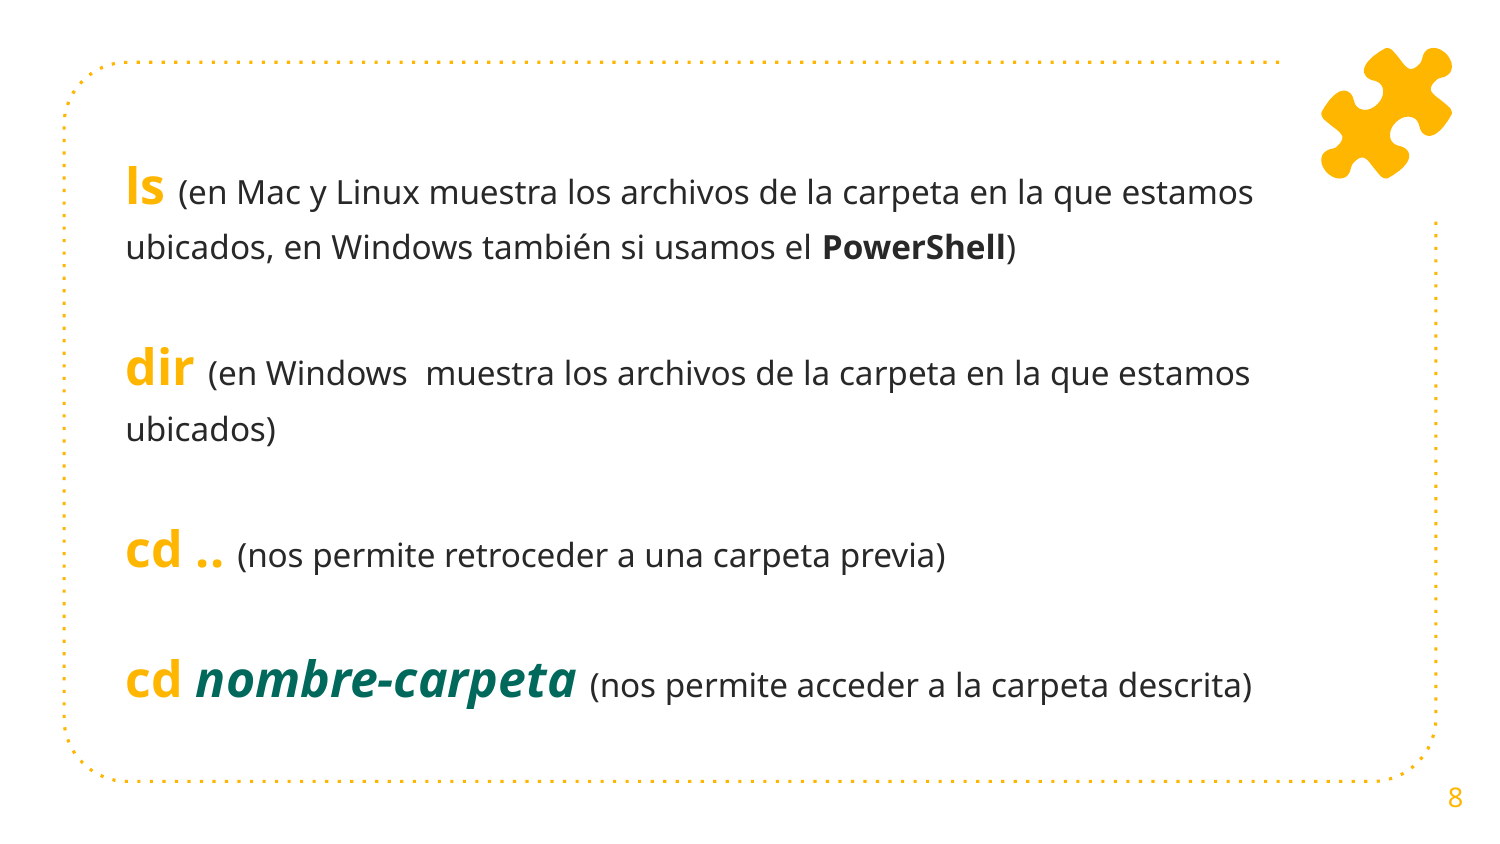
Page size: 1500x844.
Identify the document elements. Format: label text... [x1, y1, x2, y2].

text_box [1321, 47, 1452, 179]
slide_number ‹#› [1411, 753, 1500, 844]
title ls (en Mac y Linux muestra los archivos de la carpeta en la que estamos ubicados, en Windows también si usamos el PowerShell) dir (en Windows muestra los archivos de la carpeta en la que estamos ubicados) cd .. (nos permite retroceder a una carpeta previa) cd nombre-carpeta (nos permite acceder a la carpeta descrita) [110, 121, 1379, 788]
